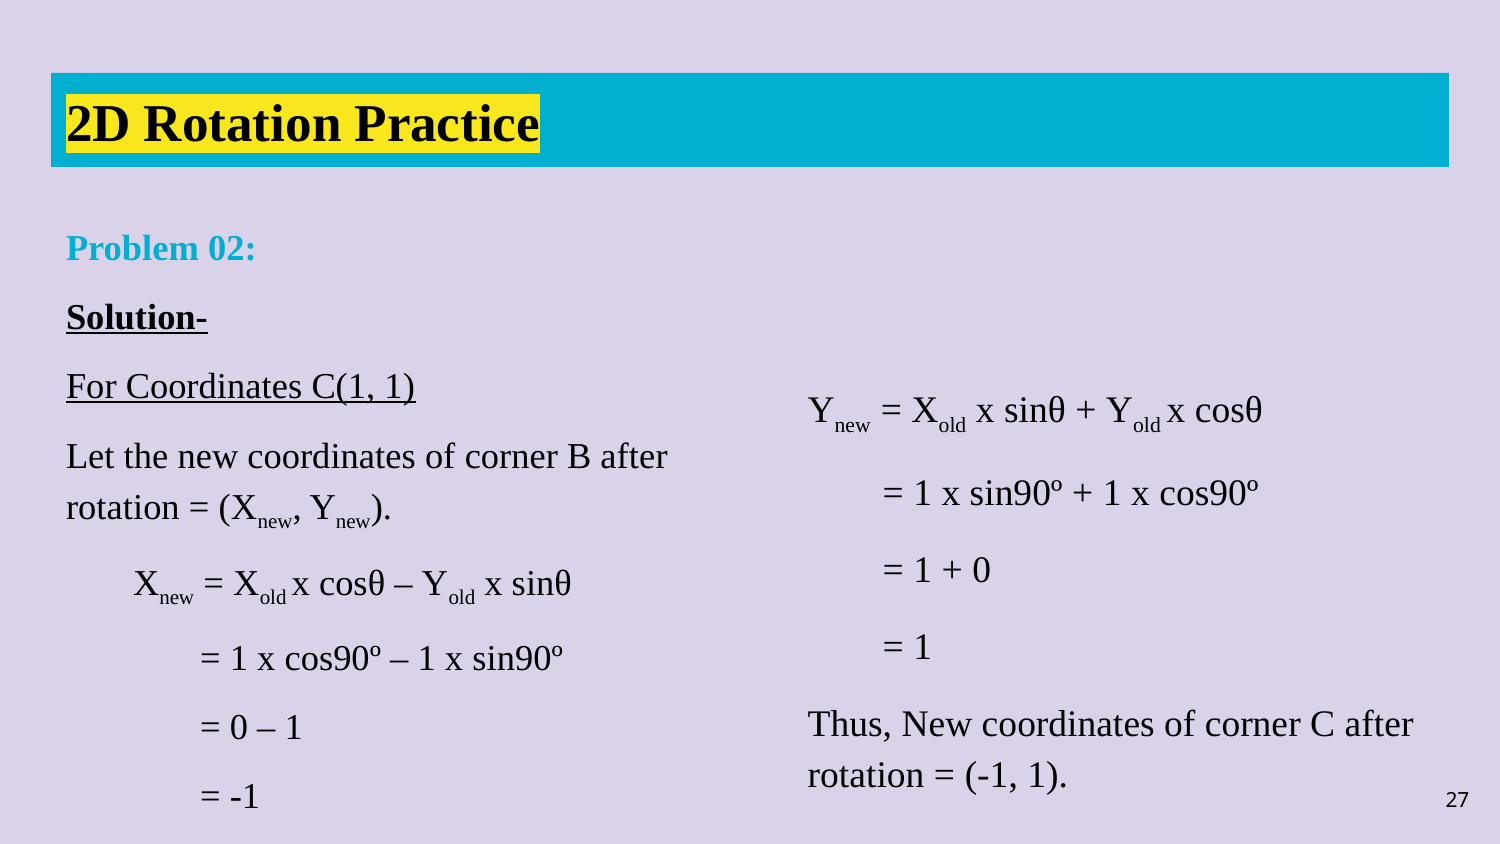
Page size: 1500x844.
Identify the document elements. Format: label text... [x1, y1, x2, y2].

list Ynew = Xold x sinθ + Yold x cosθ = 1 x sin90º + 1 x cos90º = 1 + 0 = 1 Thus, New coordinates of corner C after rotation = (-1, 1). [792, 362, 1449, 804]
title 2D Rotation Practice [51, 72, 1449, 167]
slide_number 27 [1394, 769, 1484, 834]
list Problem 02: Solution- For Coordinates C(1, 1) Let the new coordinates of corner B after rotation = (Xnew, Ynew). Xnew = Xold x cosθ – Yold x sinθ = 1 x cos90º – 1 x sin90º = 0 – 1 = -1 [51, 202, 708, 834]
